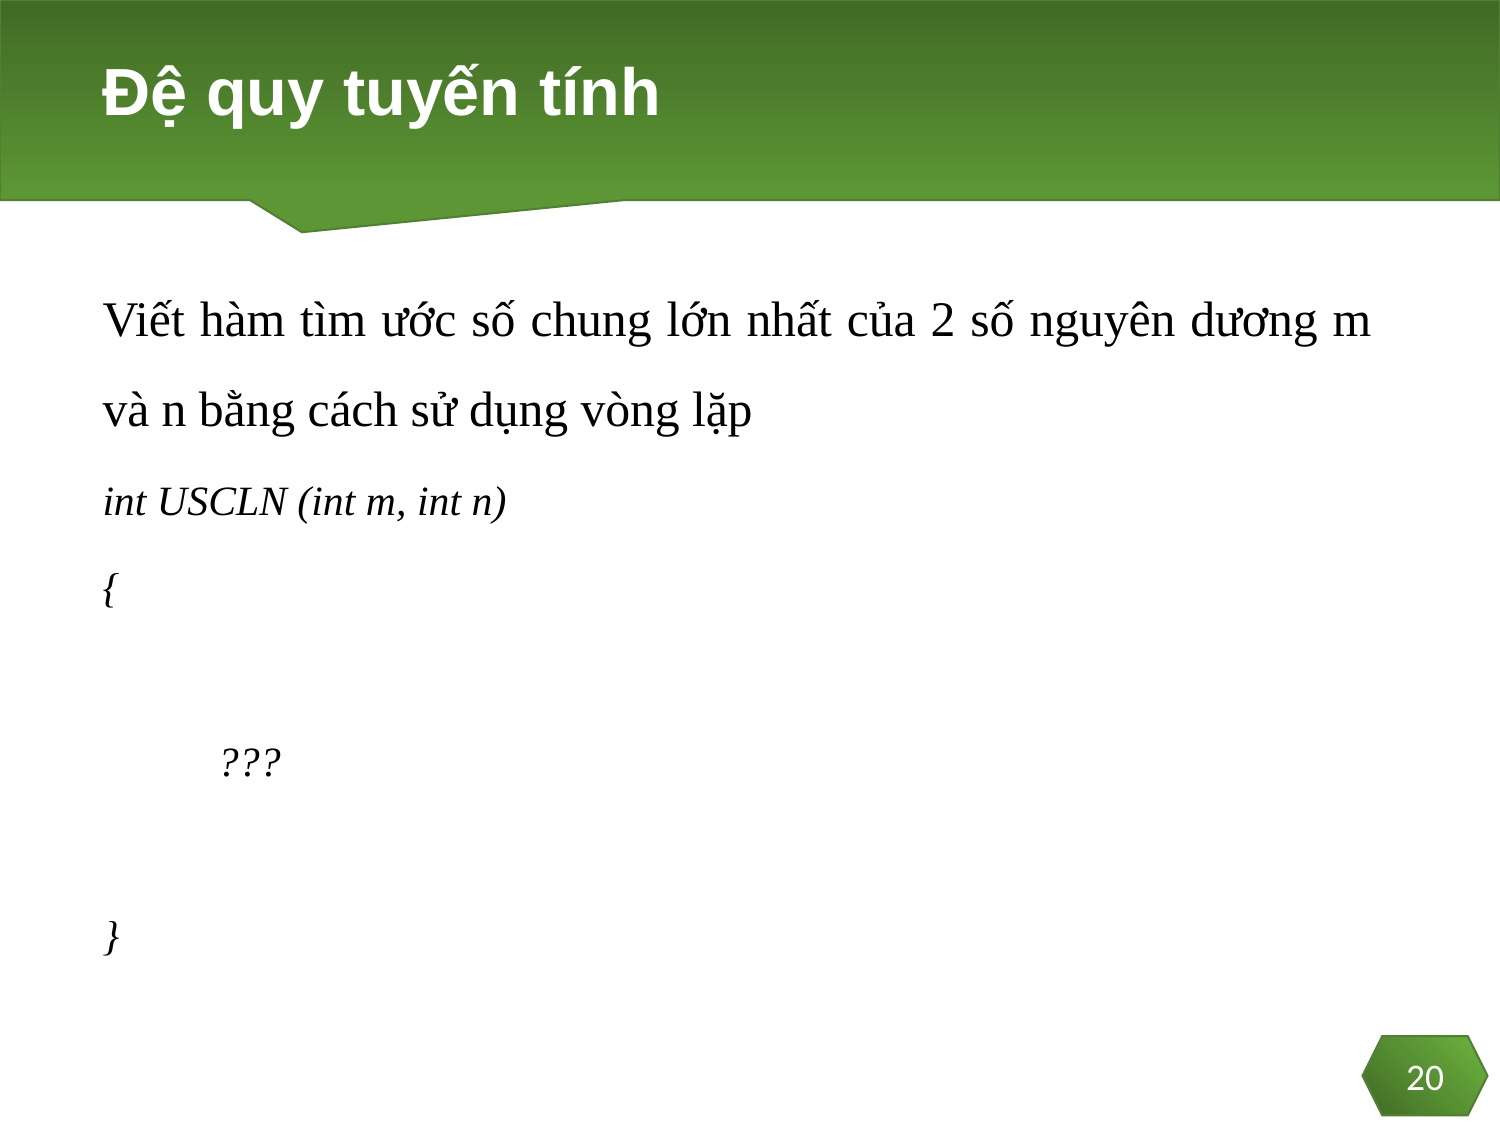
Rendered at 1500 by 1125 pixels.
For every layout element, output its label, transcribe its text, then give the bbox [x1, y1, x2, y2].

list Viết hàm tìm ước số chung lớn nhất của 2 số nguyên dương m và n bằng cách sử dụng vòng lặp int USCLN (int m, int n) { ??? } [87, 249, 1388, 975]
title Đệ quy tuyến tính [87, 12, 1413, 175]
